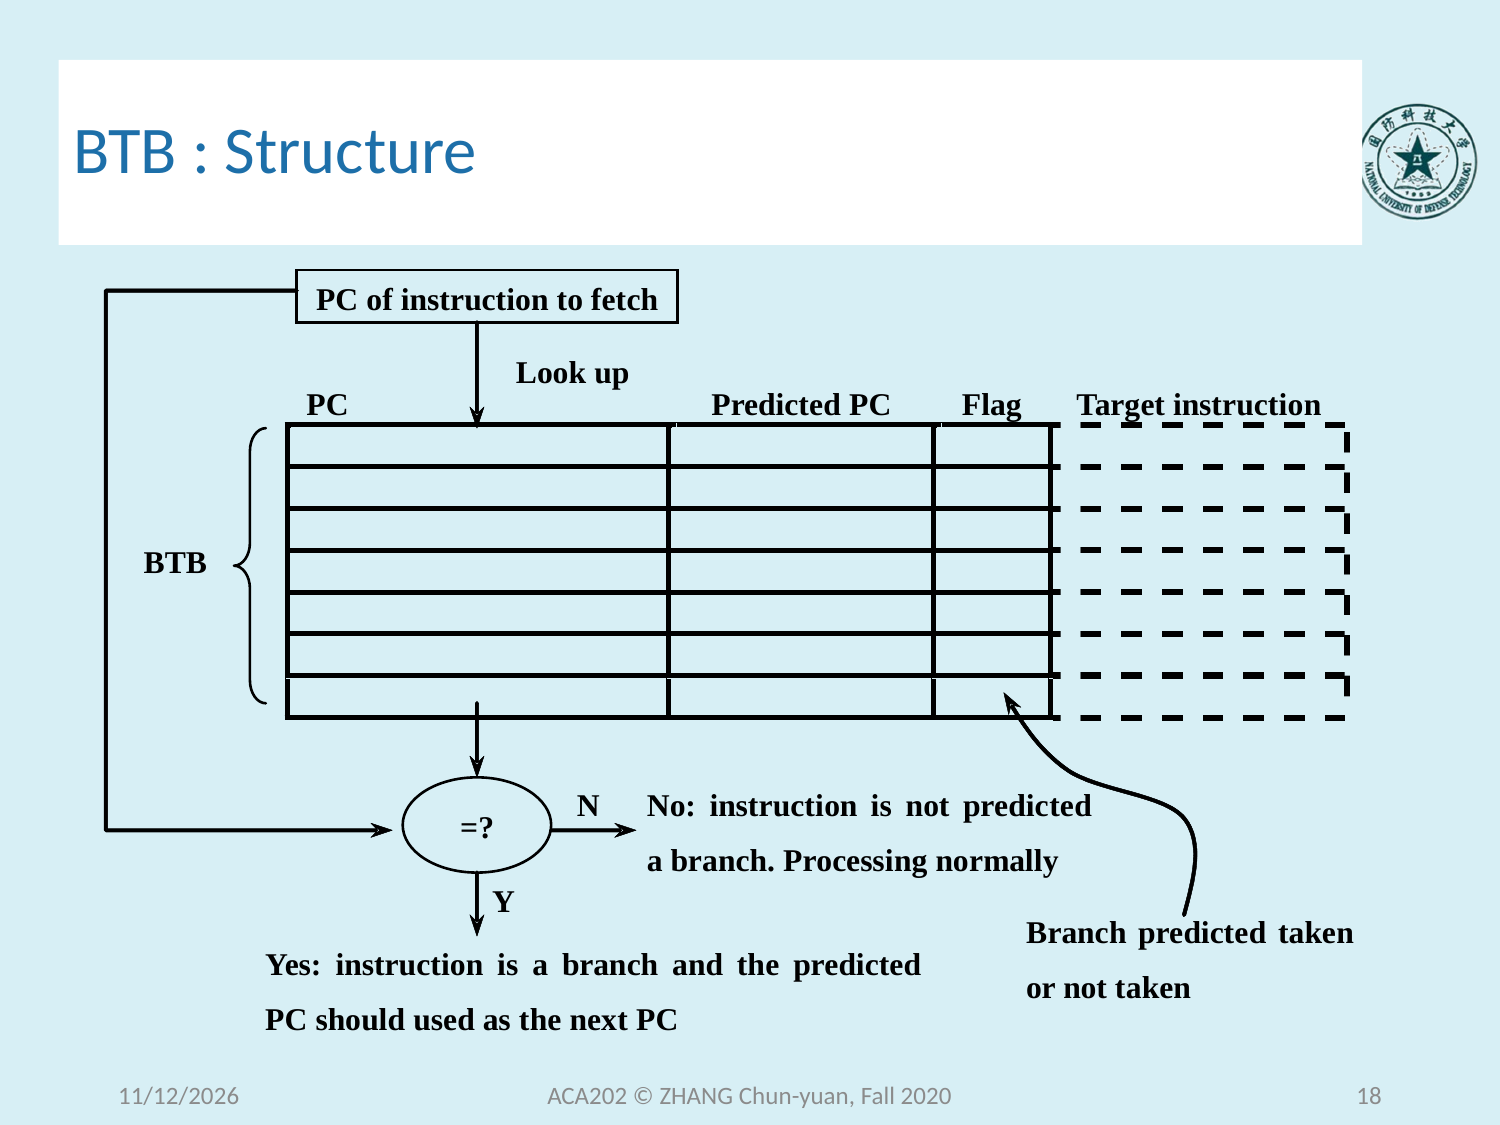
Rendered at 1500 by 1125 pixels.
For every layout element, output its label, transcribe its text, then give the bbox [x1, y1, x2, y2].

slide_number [103, 1064, 441, 1125]
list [103, 269, 1397, 1044]
title BTB : Structure [58, 59, 1363, 245]
slide_number 18 [1059, 1064, 1397, 1125]
footer ACA202 © ZHANG Chun-yuan, Fall 2020 [496, 1064, 1004, 1125]
picture [1363, 102, 1480, 224]
